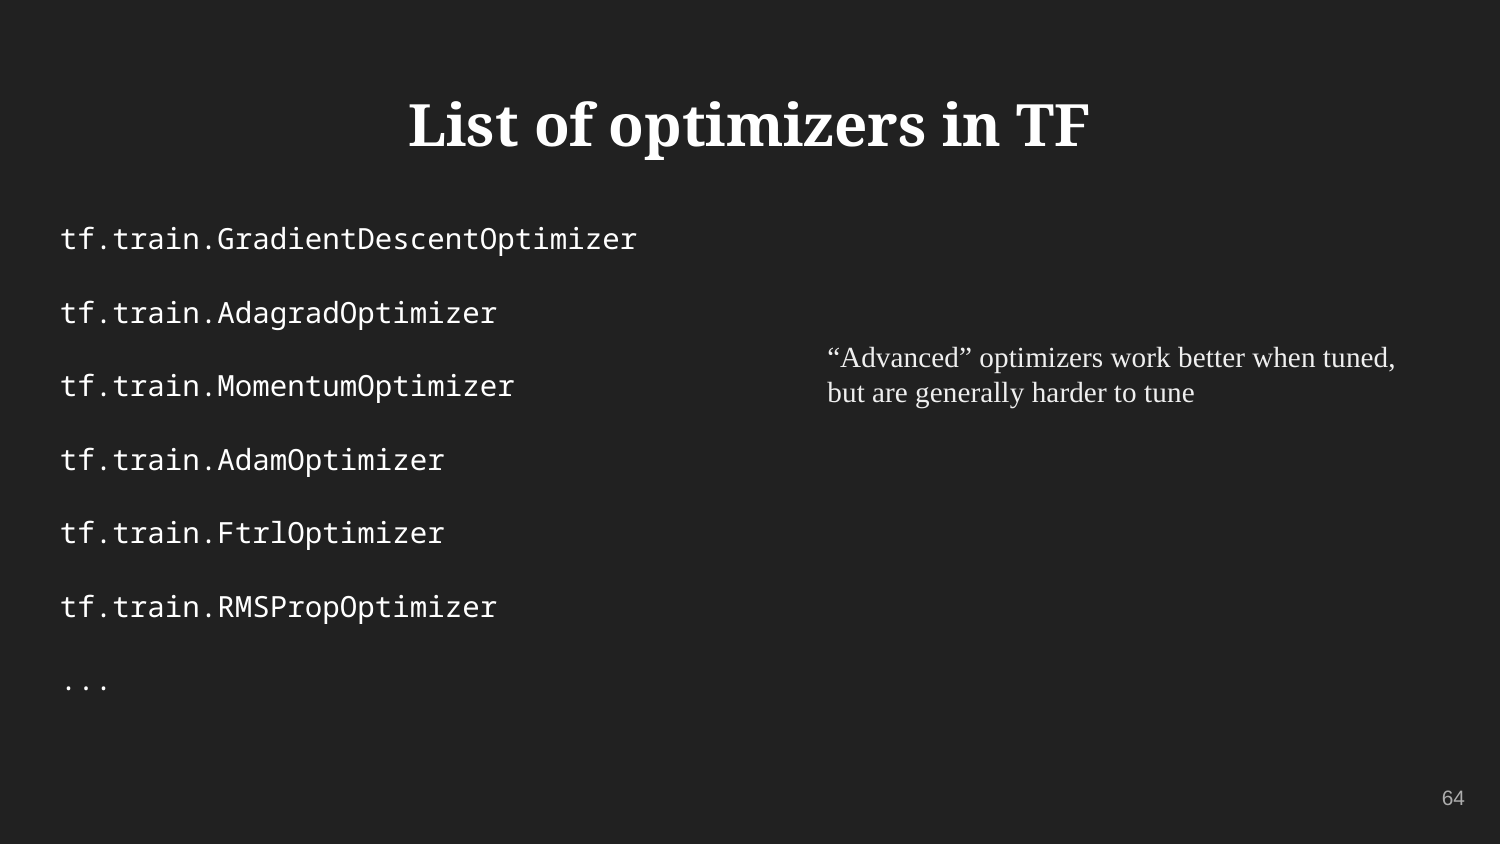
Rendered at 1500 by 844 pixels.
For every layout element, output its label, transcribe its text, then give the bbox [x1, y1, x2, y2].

slide_number ‹#› [1389, 764, 1480, 830]
title List of optimizers in TF [51, 72, 1449, 167]
text_box “Advanced” optimizers work better when tuned, but are generally harder to tune [812, 323, 1424, 520]
list tf.train.GradientDescentOptimizer tf.train.AdagradOptimizer tf.train.MomentumOptimizer tf.train.AdamOptimizer tf.train.FtrlOptimizer tf.train.RMSPropOptimizer ... [44, 200, 1443, 777]
